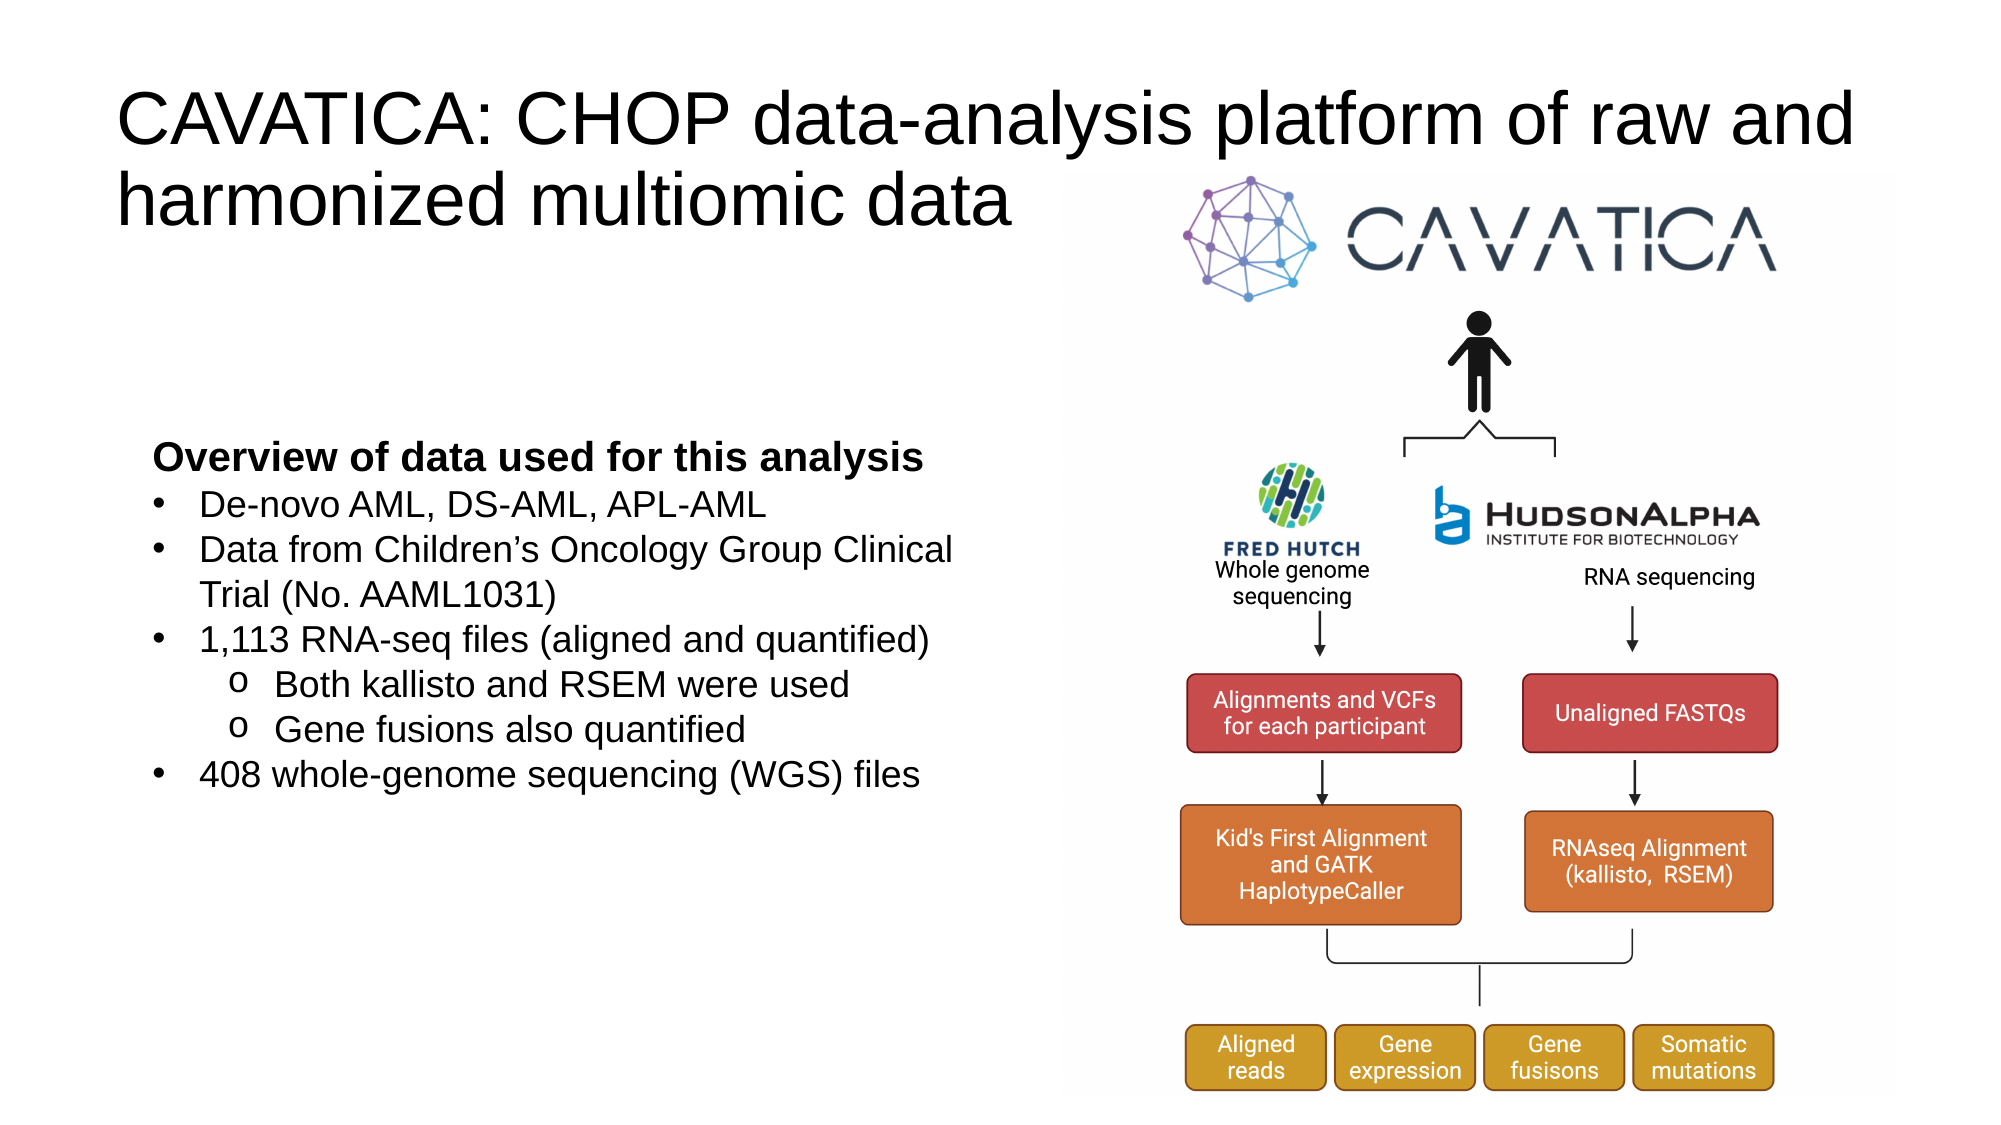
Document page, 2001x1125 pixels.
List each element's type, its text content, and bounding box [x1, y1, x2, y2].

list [1059, 171, 1899, 1098]
title CAVATICA: CHOP data-analysis platform of raw and harmonized multiomic data [101, 59, 1900, 262]
text_box Overview of data used for this analysis De-novo AML, DS-AML, APL-AML Data from Children’s Oncology Group Clinical Trial (No. AAML1031) 1,113 RNA-seq files (aligned and quantified) Both kallisto and RSEM were used Gene fusions also quantified 408 whole-genome sequencing (WGS) files [137, 422, 1000, 893]
